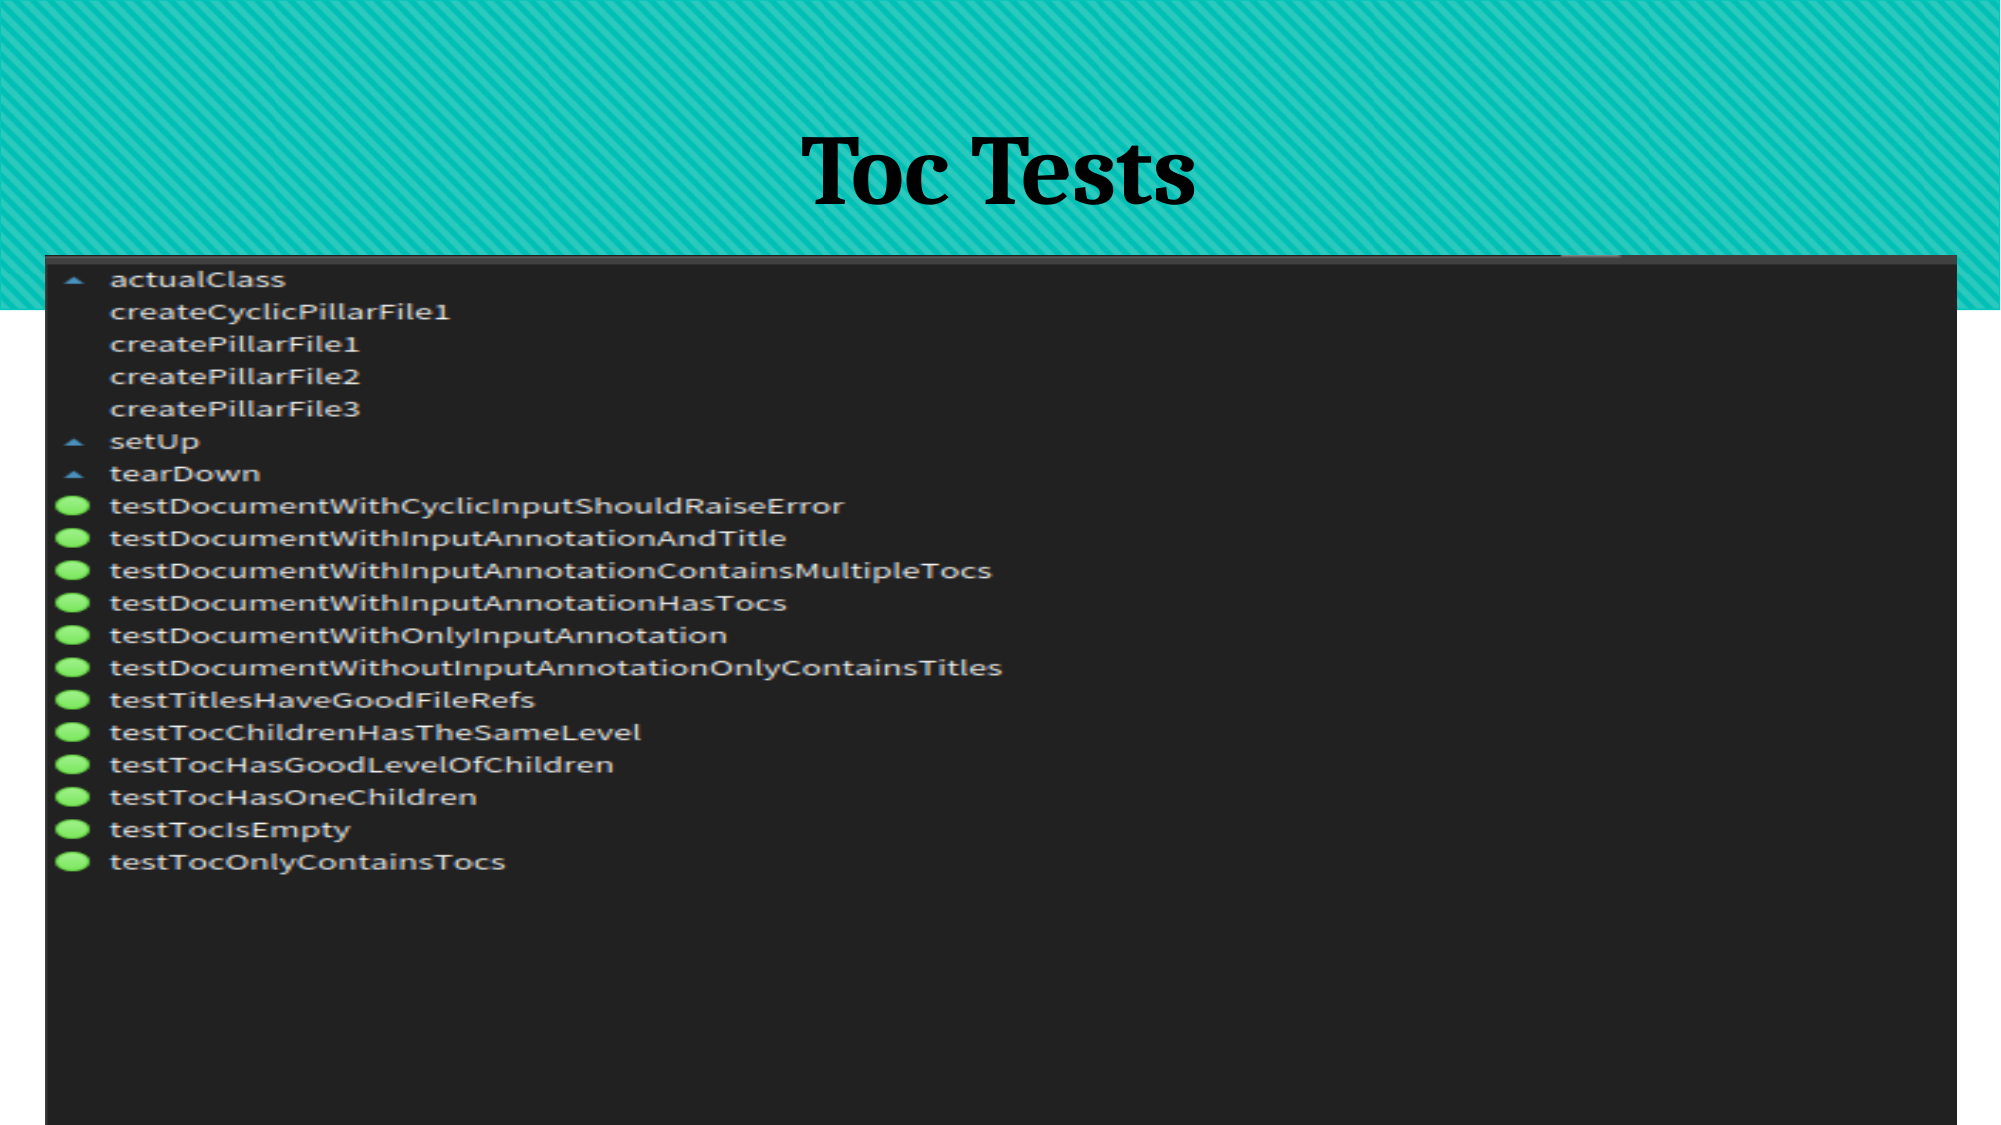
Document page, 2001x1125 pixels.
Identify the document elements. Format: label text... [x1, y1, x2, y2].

text_box Toc Tests [132, 73, 1867, 233]
picture [1, 1, 1999, 1125]
